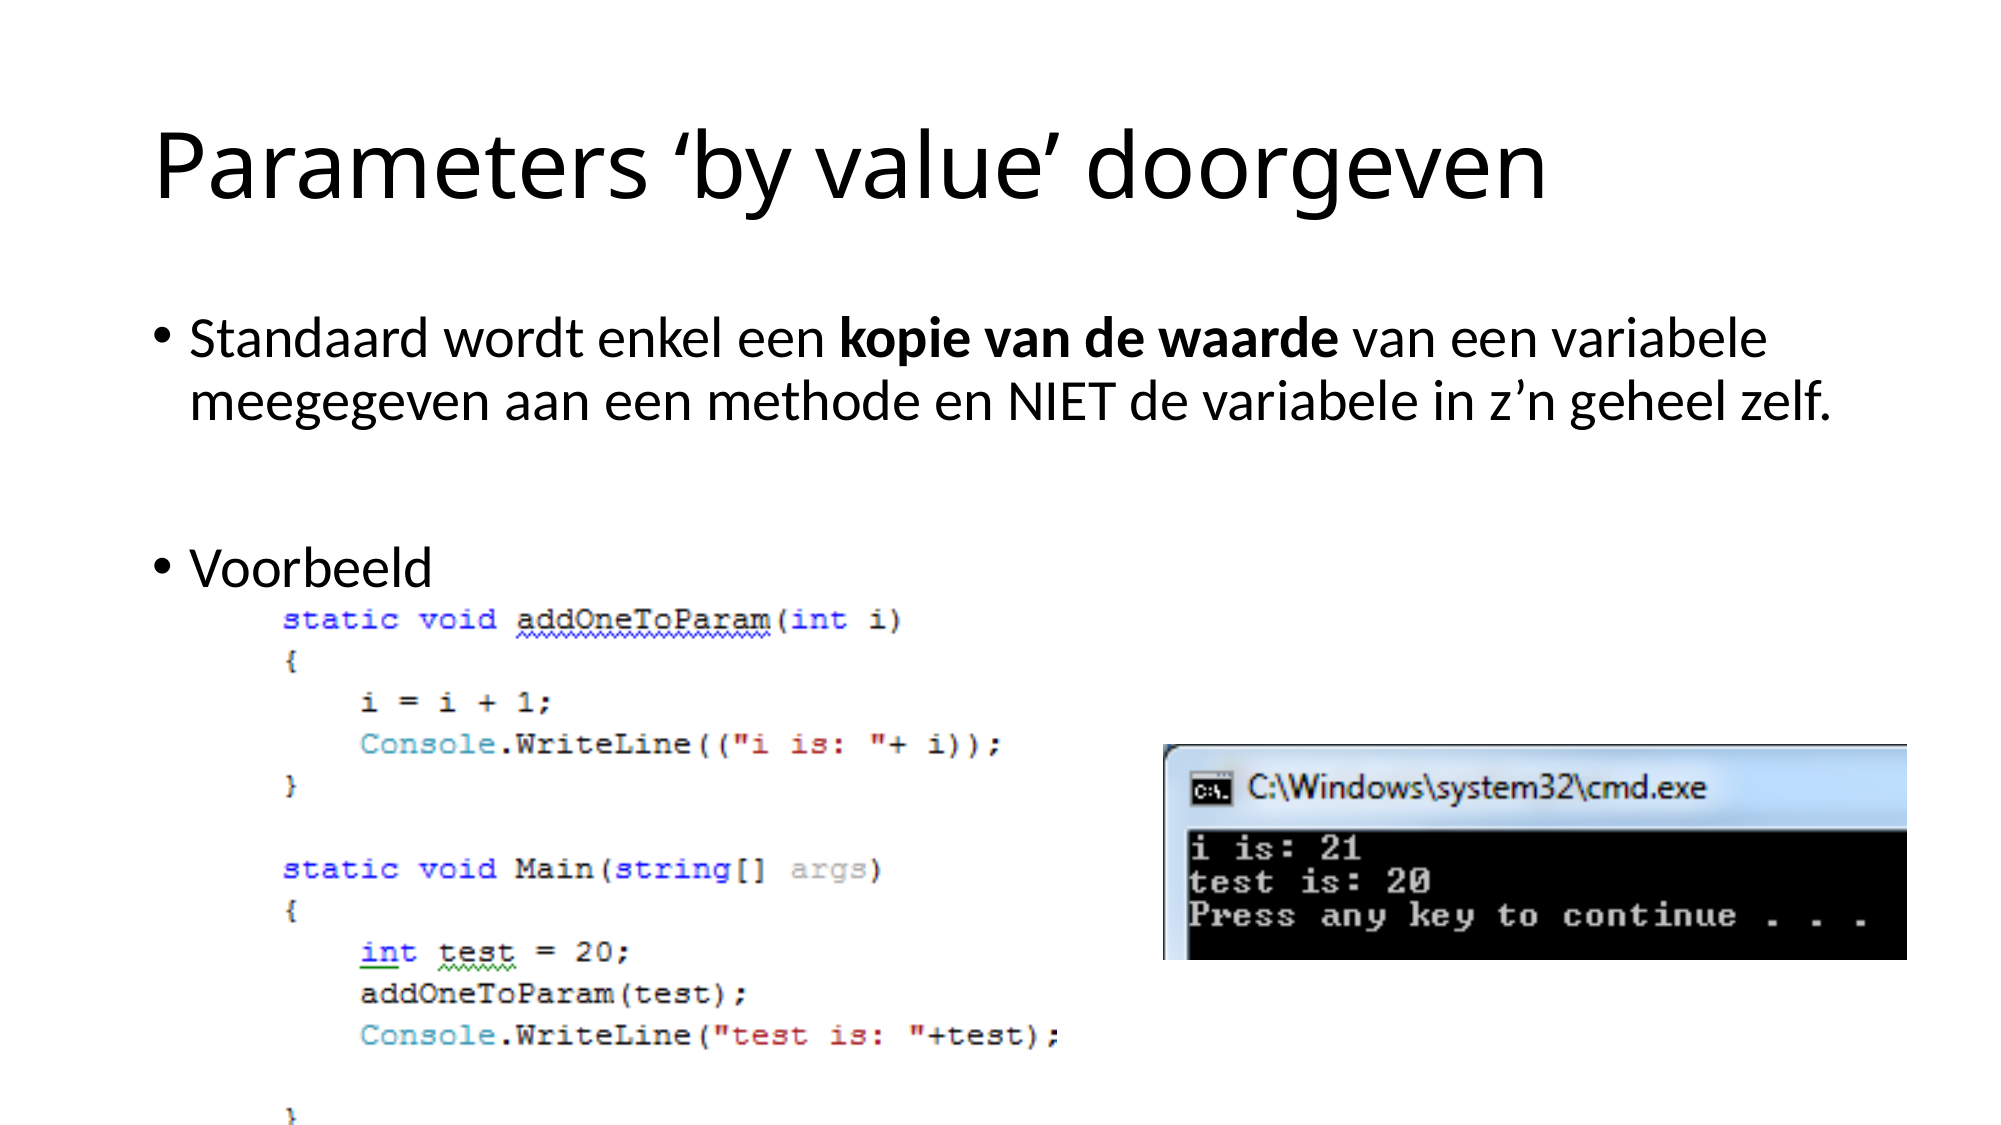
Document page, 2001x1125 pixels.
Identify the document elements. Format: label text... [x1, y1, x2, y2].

title Parameters ‘by value’ doorgeven [137, 59, 1863, 278]
picture [270, 595, 1057, 1125]
list Standaard wordt enkel een kopie van de waarde van een variabele meegegeven aan een methode en NIET de variabele in z’n geheel zelf. Voorbeeld [137, 299, 1863, 1014]
picture [1163, 744, 1907, 960]
